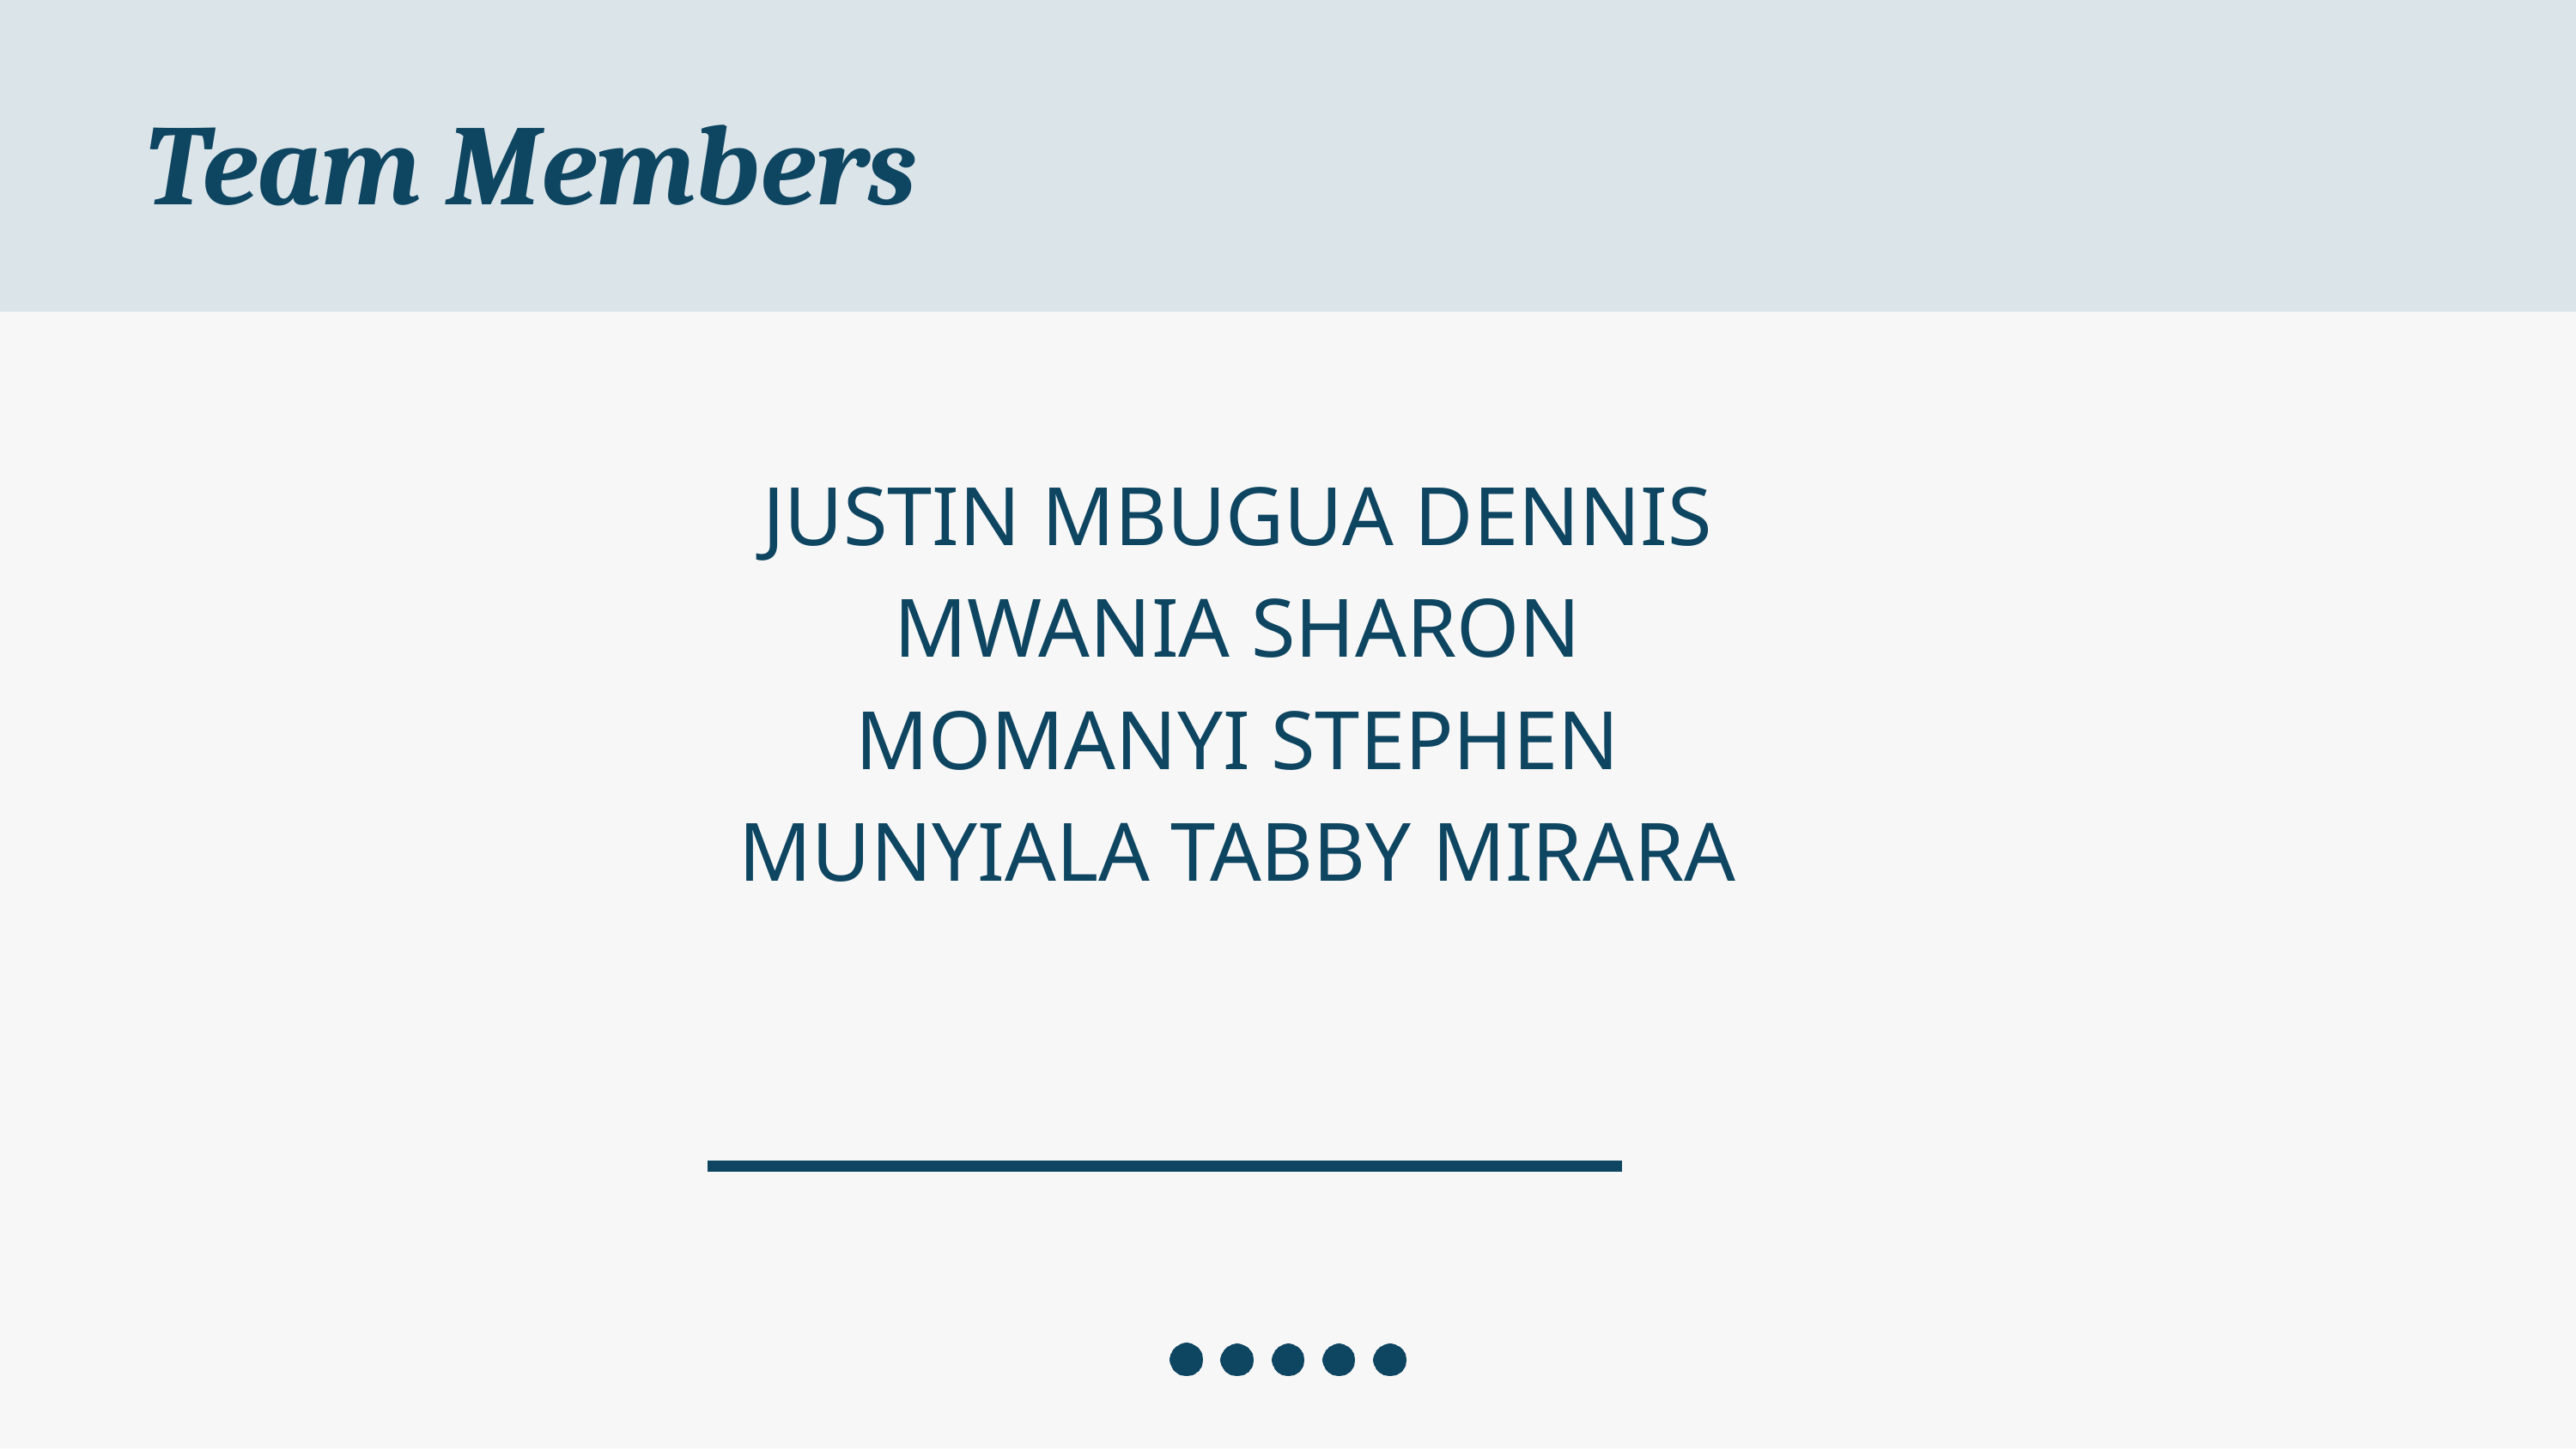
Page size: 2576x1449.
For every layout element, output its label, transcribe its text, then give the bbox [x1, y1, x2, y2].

picture [1373, 1343, 1406, 1376]
text_box JUSTIN MBUGUA DENNIS MWANIA SHARON MOMANYI STEPHEN MUNYIALA TABBY MIRARA [723, 447, 1752, 898]
picture [1220, 1343, 1254, 1376]
picture [1322, 1343, 1356, 1376]
title Team Members [143, 88, 1307, 332]
text_box [0, 0, 2576, 312]
picture [1271, 1343, 1304, 1376]
picture [1170, 1343, 1203, 1376]
